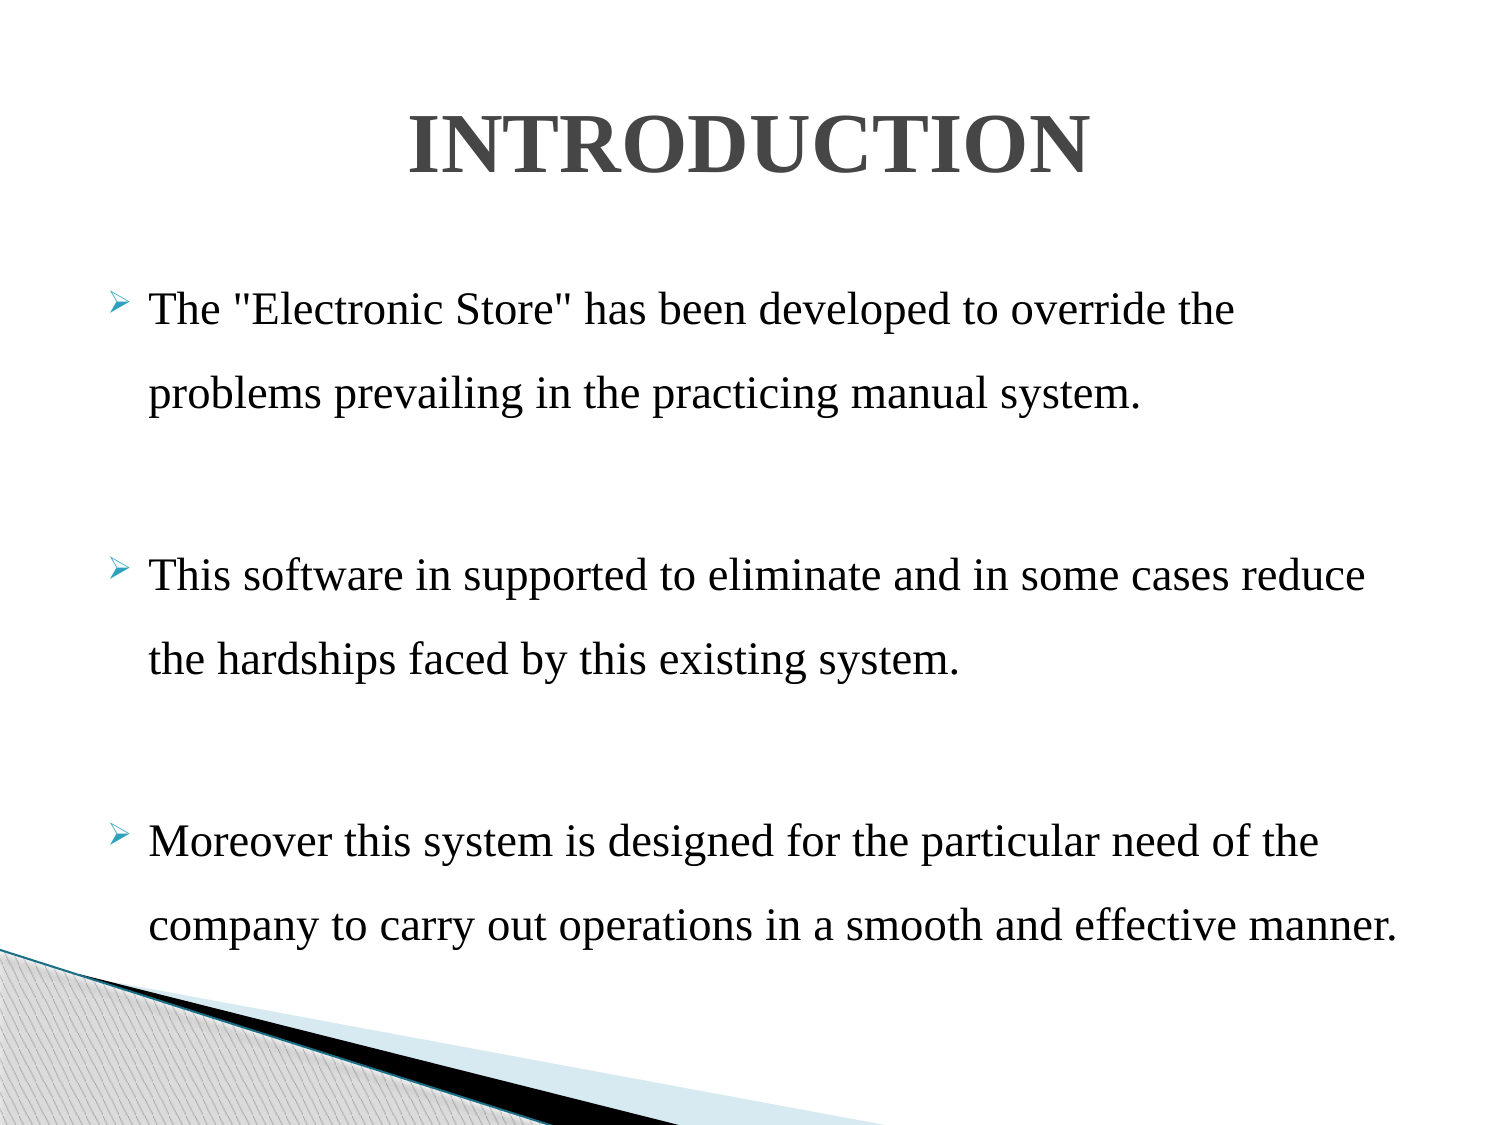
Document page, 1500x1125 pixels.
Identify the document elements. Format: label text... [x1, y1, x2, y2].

list The "Electronic Store" has been developed to override the problems prevailing in the practicing manual system. This software in supported to eliminate and in some cases reduce the hardships faced by this existing system. Moreover this system is designed for the particular need of the company to carry out operations in a smooth and effective manner. [75, 243, 1425, 986]
title INTRODUCTION [75, 45, 1425, 233]
